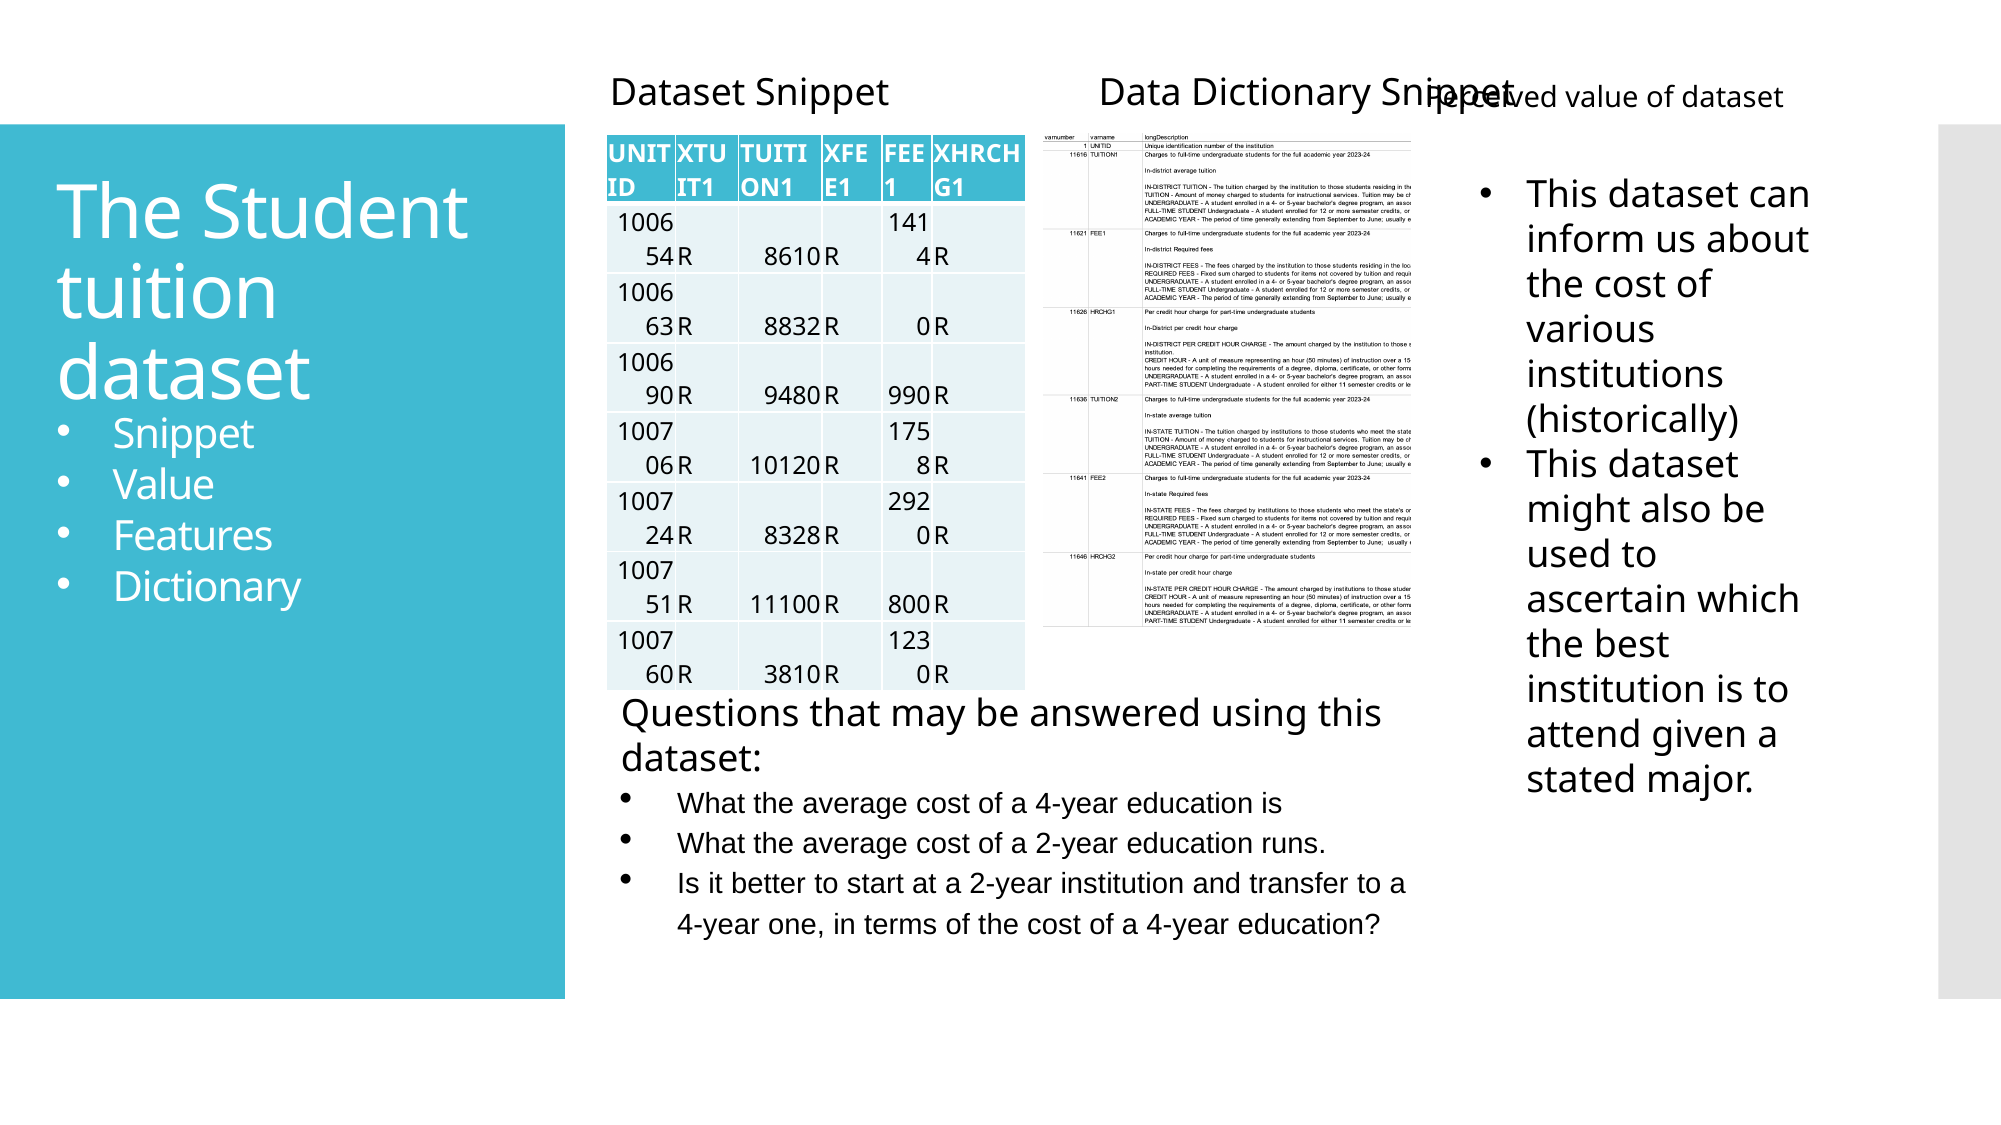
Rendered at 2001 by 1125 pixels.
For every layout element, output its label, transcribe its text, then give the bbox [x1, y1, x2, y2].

table_cell R [823, 552, 881, 620]
table_cell 100724 [607, 483, 675, 551]
table_cell R [823, 274, 881, 342]
table_cell R [823, 483, 881, 551]
table_cell 8610 [739, 206, 821, 272]
text_box Questions that may be answered using this dataset: What the average cost of a 4-year education is What the average cost of a 2-year education runs. Is it better to start at a 2-year institution and transfer to a 4-year one, in terms of the cost of a 4-year education? [606, 681, 1444, 948]
table_header XTUIT1 [676, 135, 738, 201]
picture [1043, 133, 1411, 627]
table_cell 1758 [883, 413, 931, 481]
title The Student tuition dataset [41, 184, 525, 399]
table_cell 100706 [607, 413, 675, 481]
table_cell R [933, 413, 1025, 481]
table_cell R [676, 552, 738, 620]
table_cell 1414 [883, 206, 931, 272]
table_cell R [676, 274, 738, 342]
table_cell R [933, 552, 1025, 620]
table_cell 8328 [739, 483, 821, 551]
table_cell R [823, 622, 881, 681]
table_cell 8832 [739, 274, 821, 342]
table_header TUITION1 [739, 135, 821, 201]
text_box This dataset can inform us about the cost of various institutions (historically) This dataset might also be used to ascertain which the best institution is to attend given a stated major. [1464, 162, 1832, 808]
text_box Perceived value of dataset [1531, 70, 1886, 121]
table_cell R [933, 622, 1025, 681]
table_cell 3810 [739, 622, 821, 681]
table_cell 11100 [739, 552, 821, 620]
table_cell 0 [883, 274, 931, 342]
table_cell 100690 [607, 344, 675, 411]
table_cell 9480 [739, 344, 821, 411]
table_cell R [933, 344, 1025, 411]
table_header XHRCHG1 [933, 135, 1025, 201]
table_cell R [676, 413, 738, 481]
table_cell R [823, 344, 881, 411]
table_cell R [676, 206, 738, 272]
table_cell 100751 [607, 552, 675, 620]
table_cell R [933, 206, 1025, 272]
table_cell R [676, 344, 738, 411]
text_box Dataset Snippet Data Dictionary Snippet [556, 60, 1531, 121]
table_cell 1230 [883, 622, 931, 681]
table_cell R [676, 483, 738, 551]
table_header UNITID [607, 135, 675, 201]
table_header FEE1 [883, 135, 931, 201]
table_cell 990 [883, 344, 931, 411]
table_cell 100760 [607, 622, 675, 681]
table_cell 800 [883, 552, 931, 620]
table_cell R [676, 622, 738, 681]
text_box Snippet Value Features Dictionary [41, 399, 525, 620]
table_cell R [823, 413, 881, 481]
table_cell 100663 [607, 274, 675, 342]
table_cell 100654 [607, 206, 675, 272]
table_cell R [933, 483, 1025, 551]
table_cell R [823, 206, 881, 272]
table_cell R [933, 274, 1025, 342]
table_cell 10120 [739, 413, 821, 481]
table_header XFEE1 [823, 135, 881, 201]
table_cell 2920 [883, 483, 931, 551]
